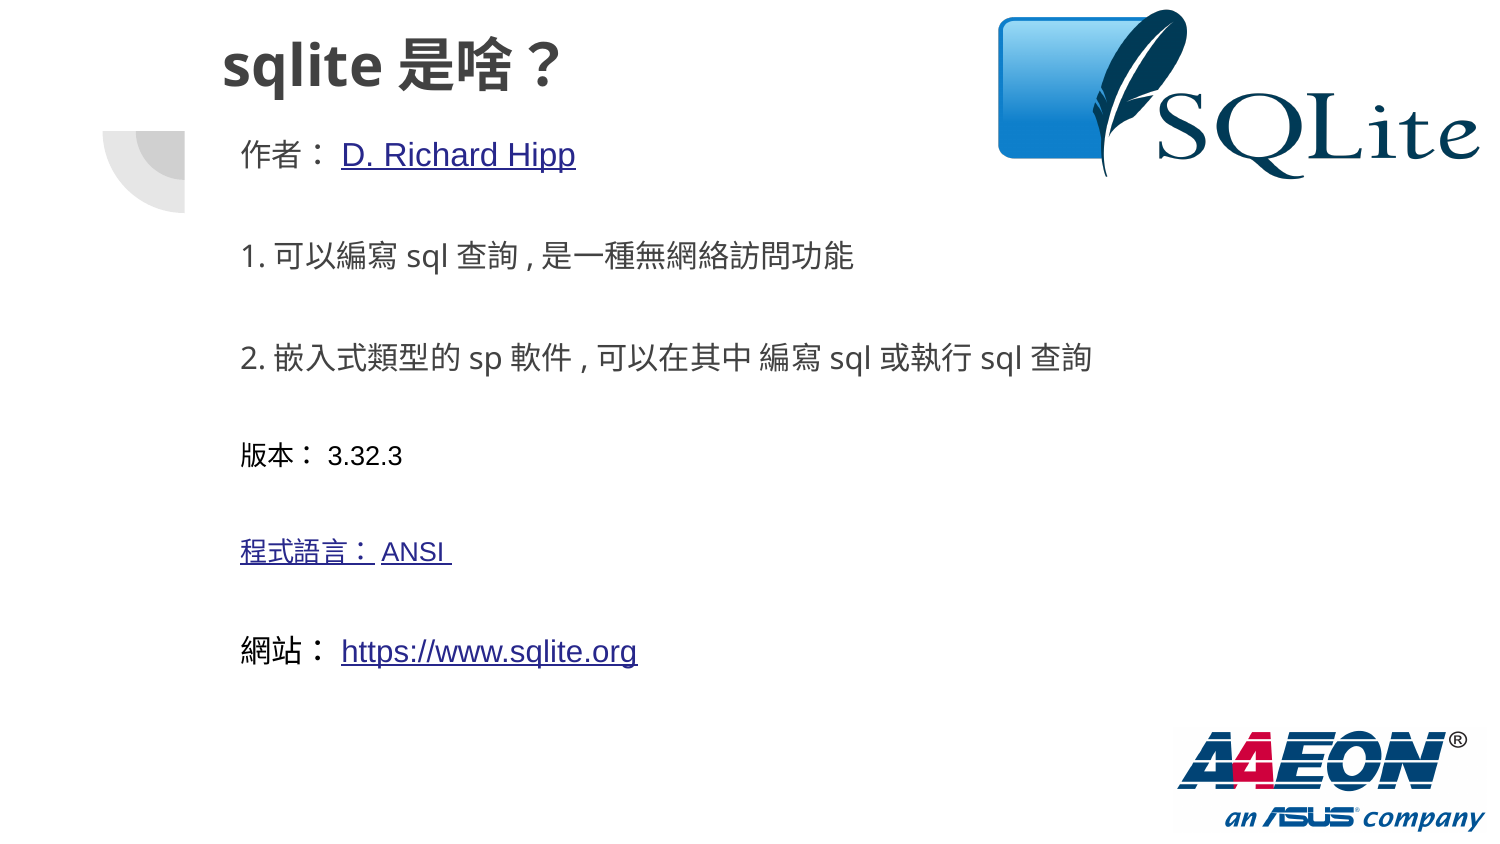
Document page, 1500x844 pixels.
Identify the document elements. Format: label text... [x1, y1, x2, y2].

list 作者：D. Richard Hipp 1.可以編寫sql查詢,是一種無網絡訪問功能 2.嵌入式類型的sp軟件,可以在其中 編寫sql或執行sql查詢 版本：3.32.3 程式語言：ANSI 網站：https://www.sqlite.org [224, 111, 1379, 529]
title sqlite是啥？ [207, 12, 980, 177]
picture [1173, 727, 1487, 833]
picture [985, 0, 1493, 190]
